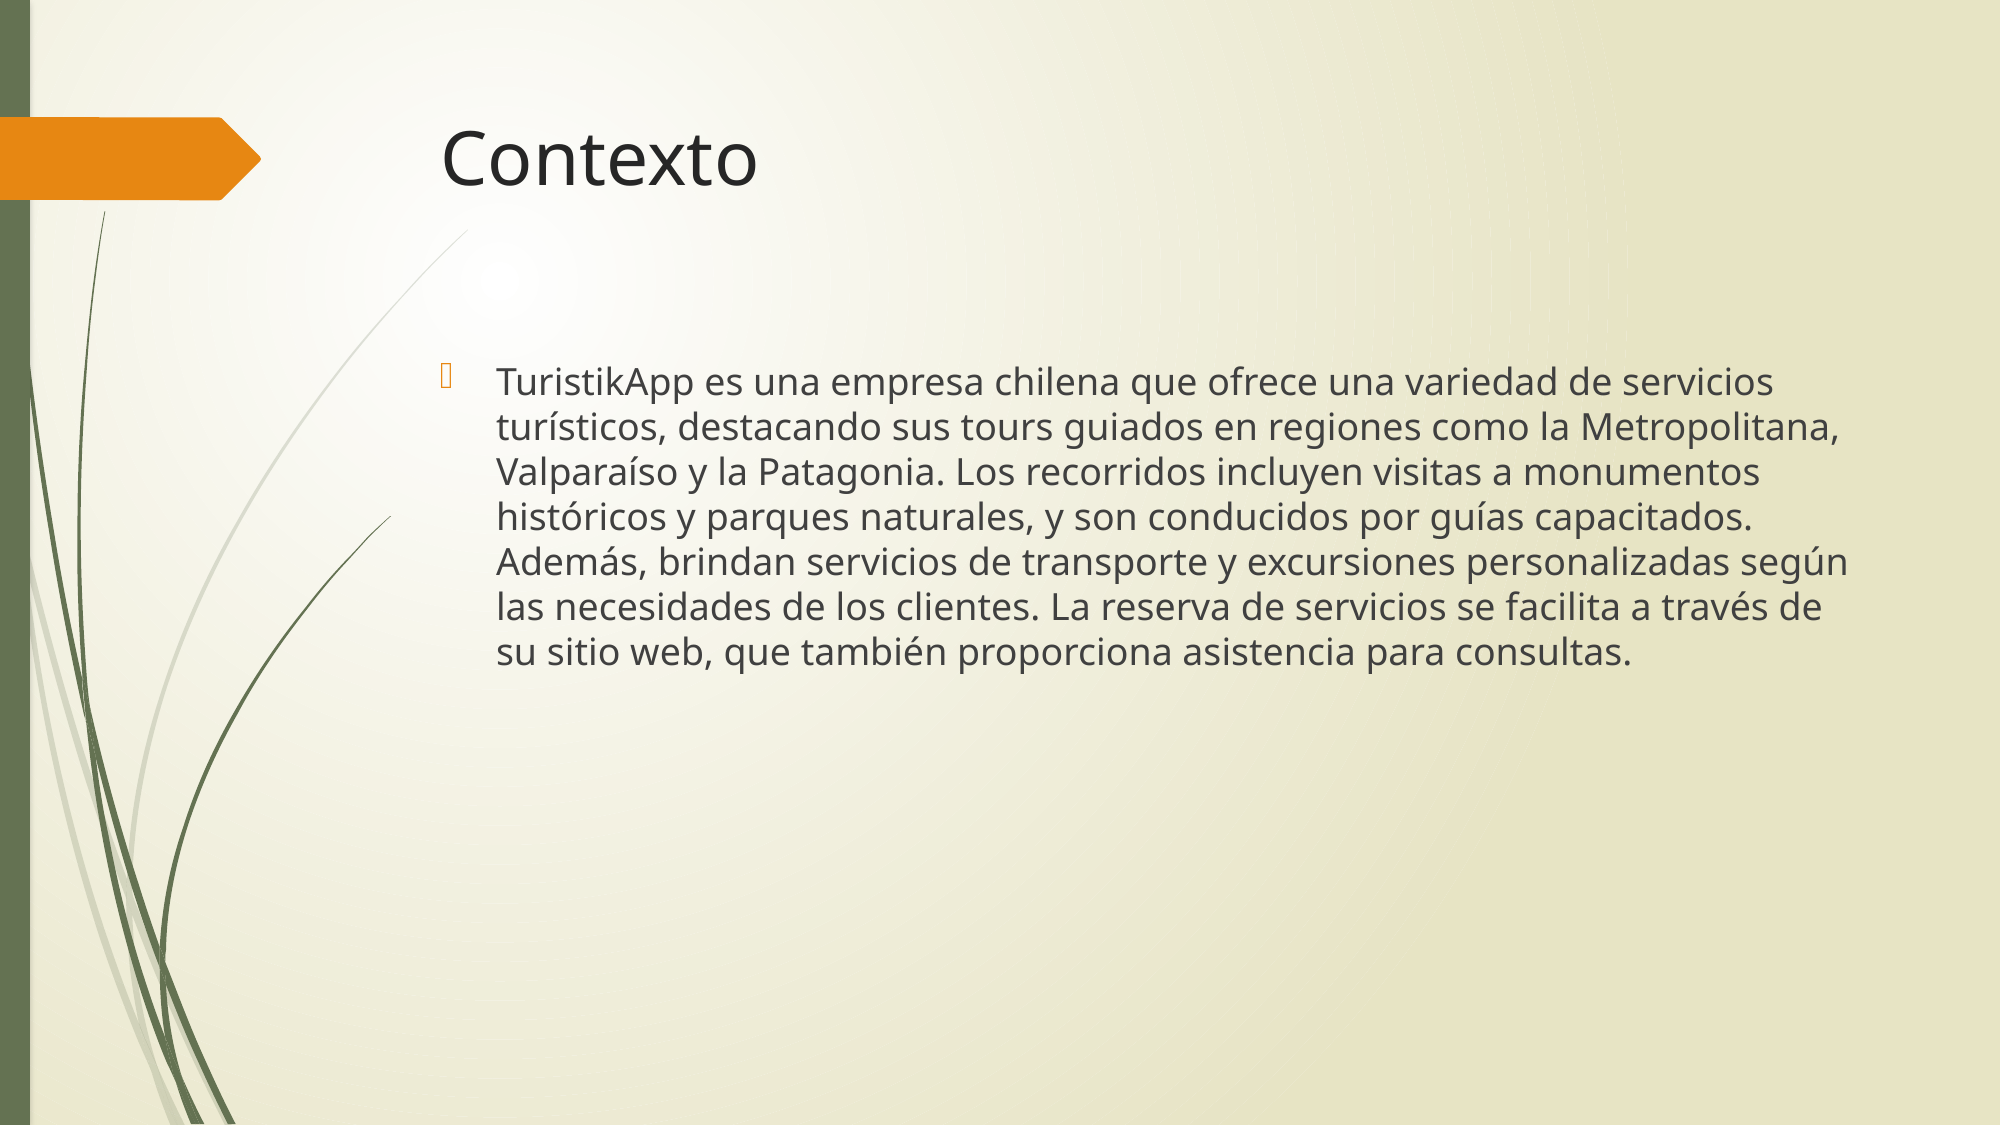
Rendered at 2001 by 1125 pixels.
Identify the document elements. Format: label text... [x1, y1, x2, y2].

list TuristikApp es una empresa chilena que ofrece una variedad de servicios turísticos, destacando sus tours guiados en regiones como la Metropolitana, Valparaíso y la Patagonia. Los recorridos incluyen visitas a monumentos históricos y parques naturales, y son conducidos por guías capacitados. Además, brindan servicios de transporte y excursiones personalizadas según las necesidades de los clientes. La reserva de servicios se facilita a través de su sitio web, que también proporciona asistencia para consultas. [424, 350, 1888, 970]
title Contexto [425, 102, 1888, 313]
